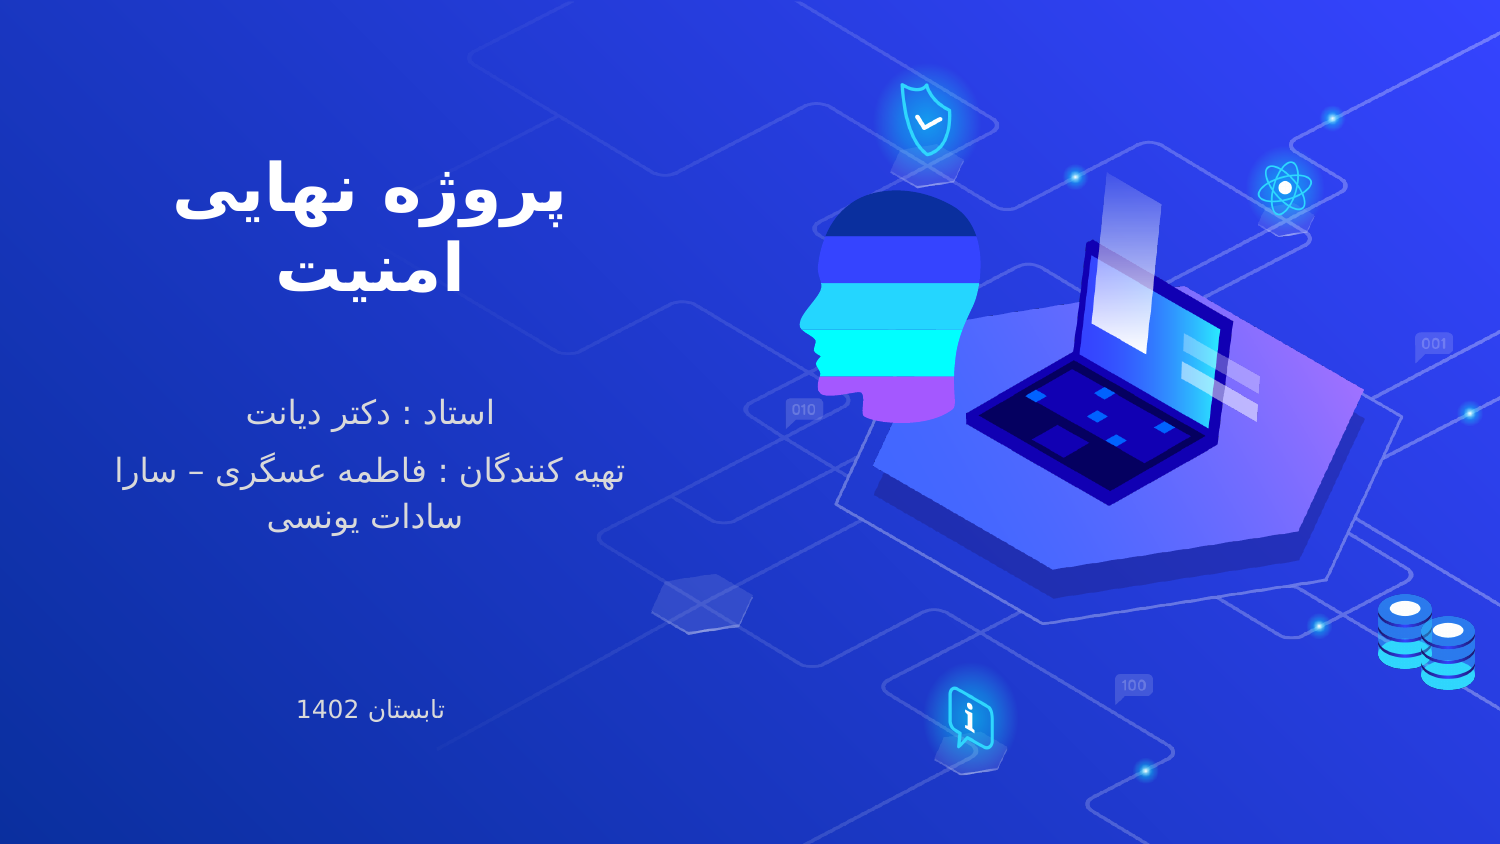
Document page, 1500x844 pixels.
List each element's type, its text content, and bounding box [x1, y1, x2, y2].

text_box استاد : دکتر دیانت تهیه کنندگان : فاطمه عسگری – سارا سادات یونسی [81, 385, 660, 595]
text_box تابستان 1402 [281, 688, 460, 748]
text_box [799, 184, 982, 432]
text_box پروژه نهایی امنیت [68, 145, 673, 319]
picture [0, 0, 1500, 844]
